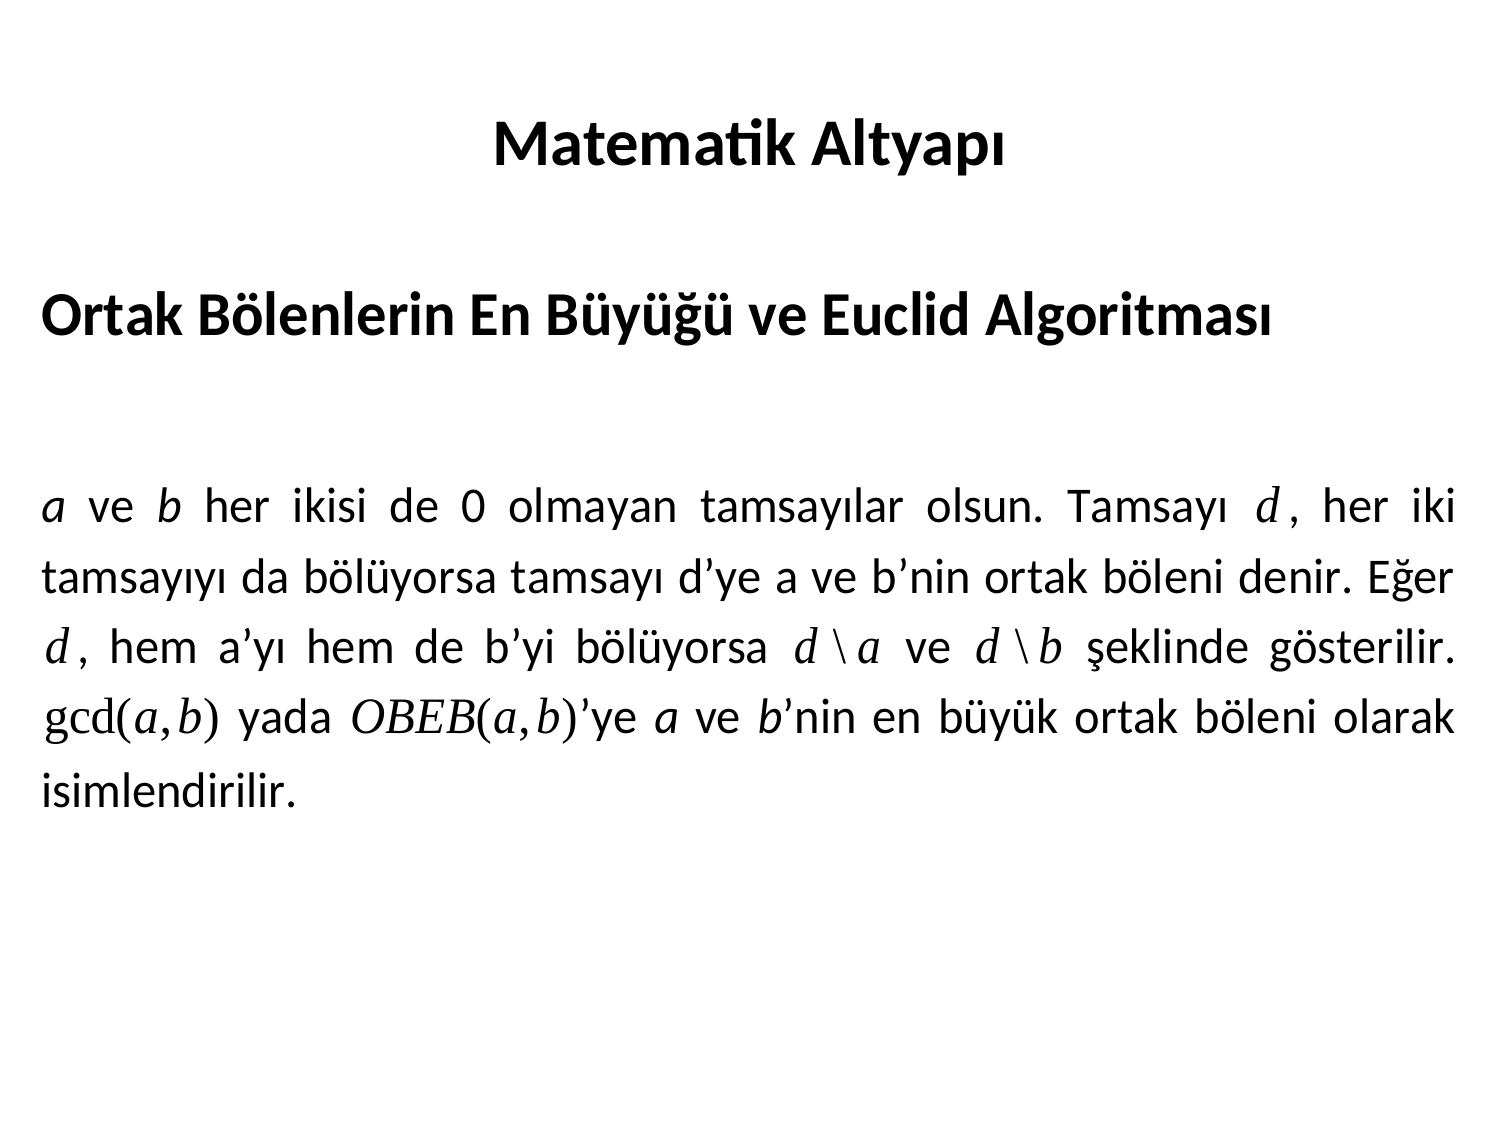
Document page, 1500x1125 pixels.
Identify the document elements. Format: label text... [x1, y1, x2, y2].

title Matematik Altyapı [75, 45, 1425, 233]
picture [40, 275, 1456, 851]
